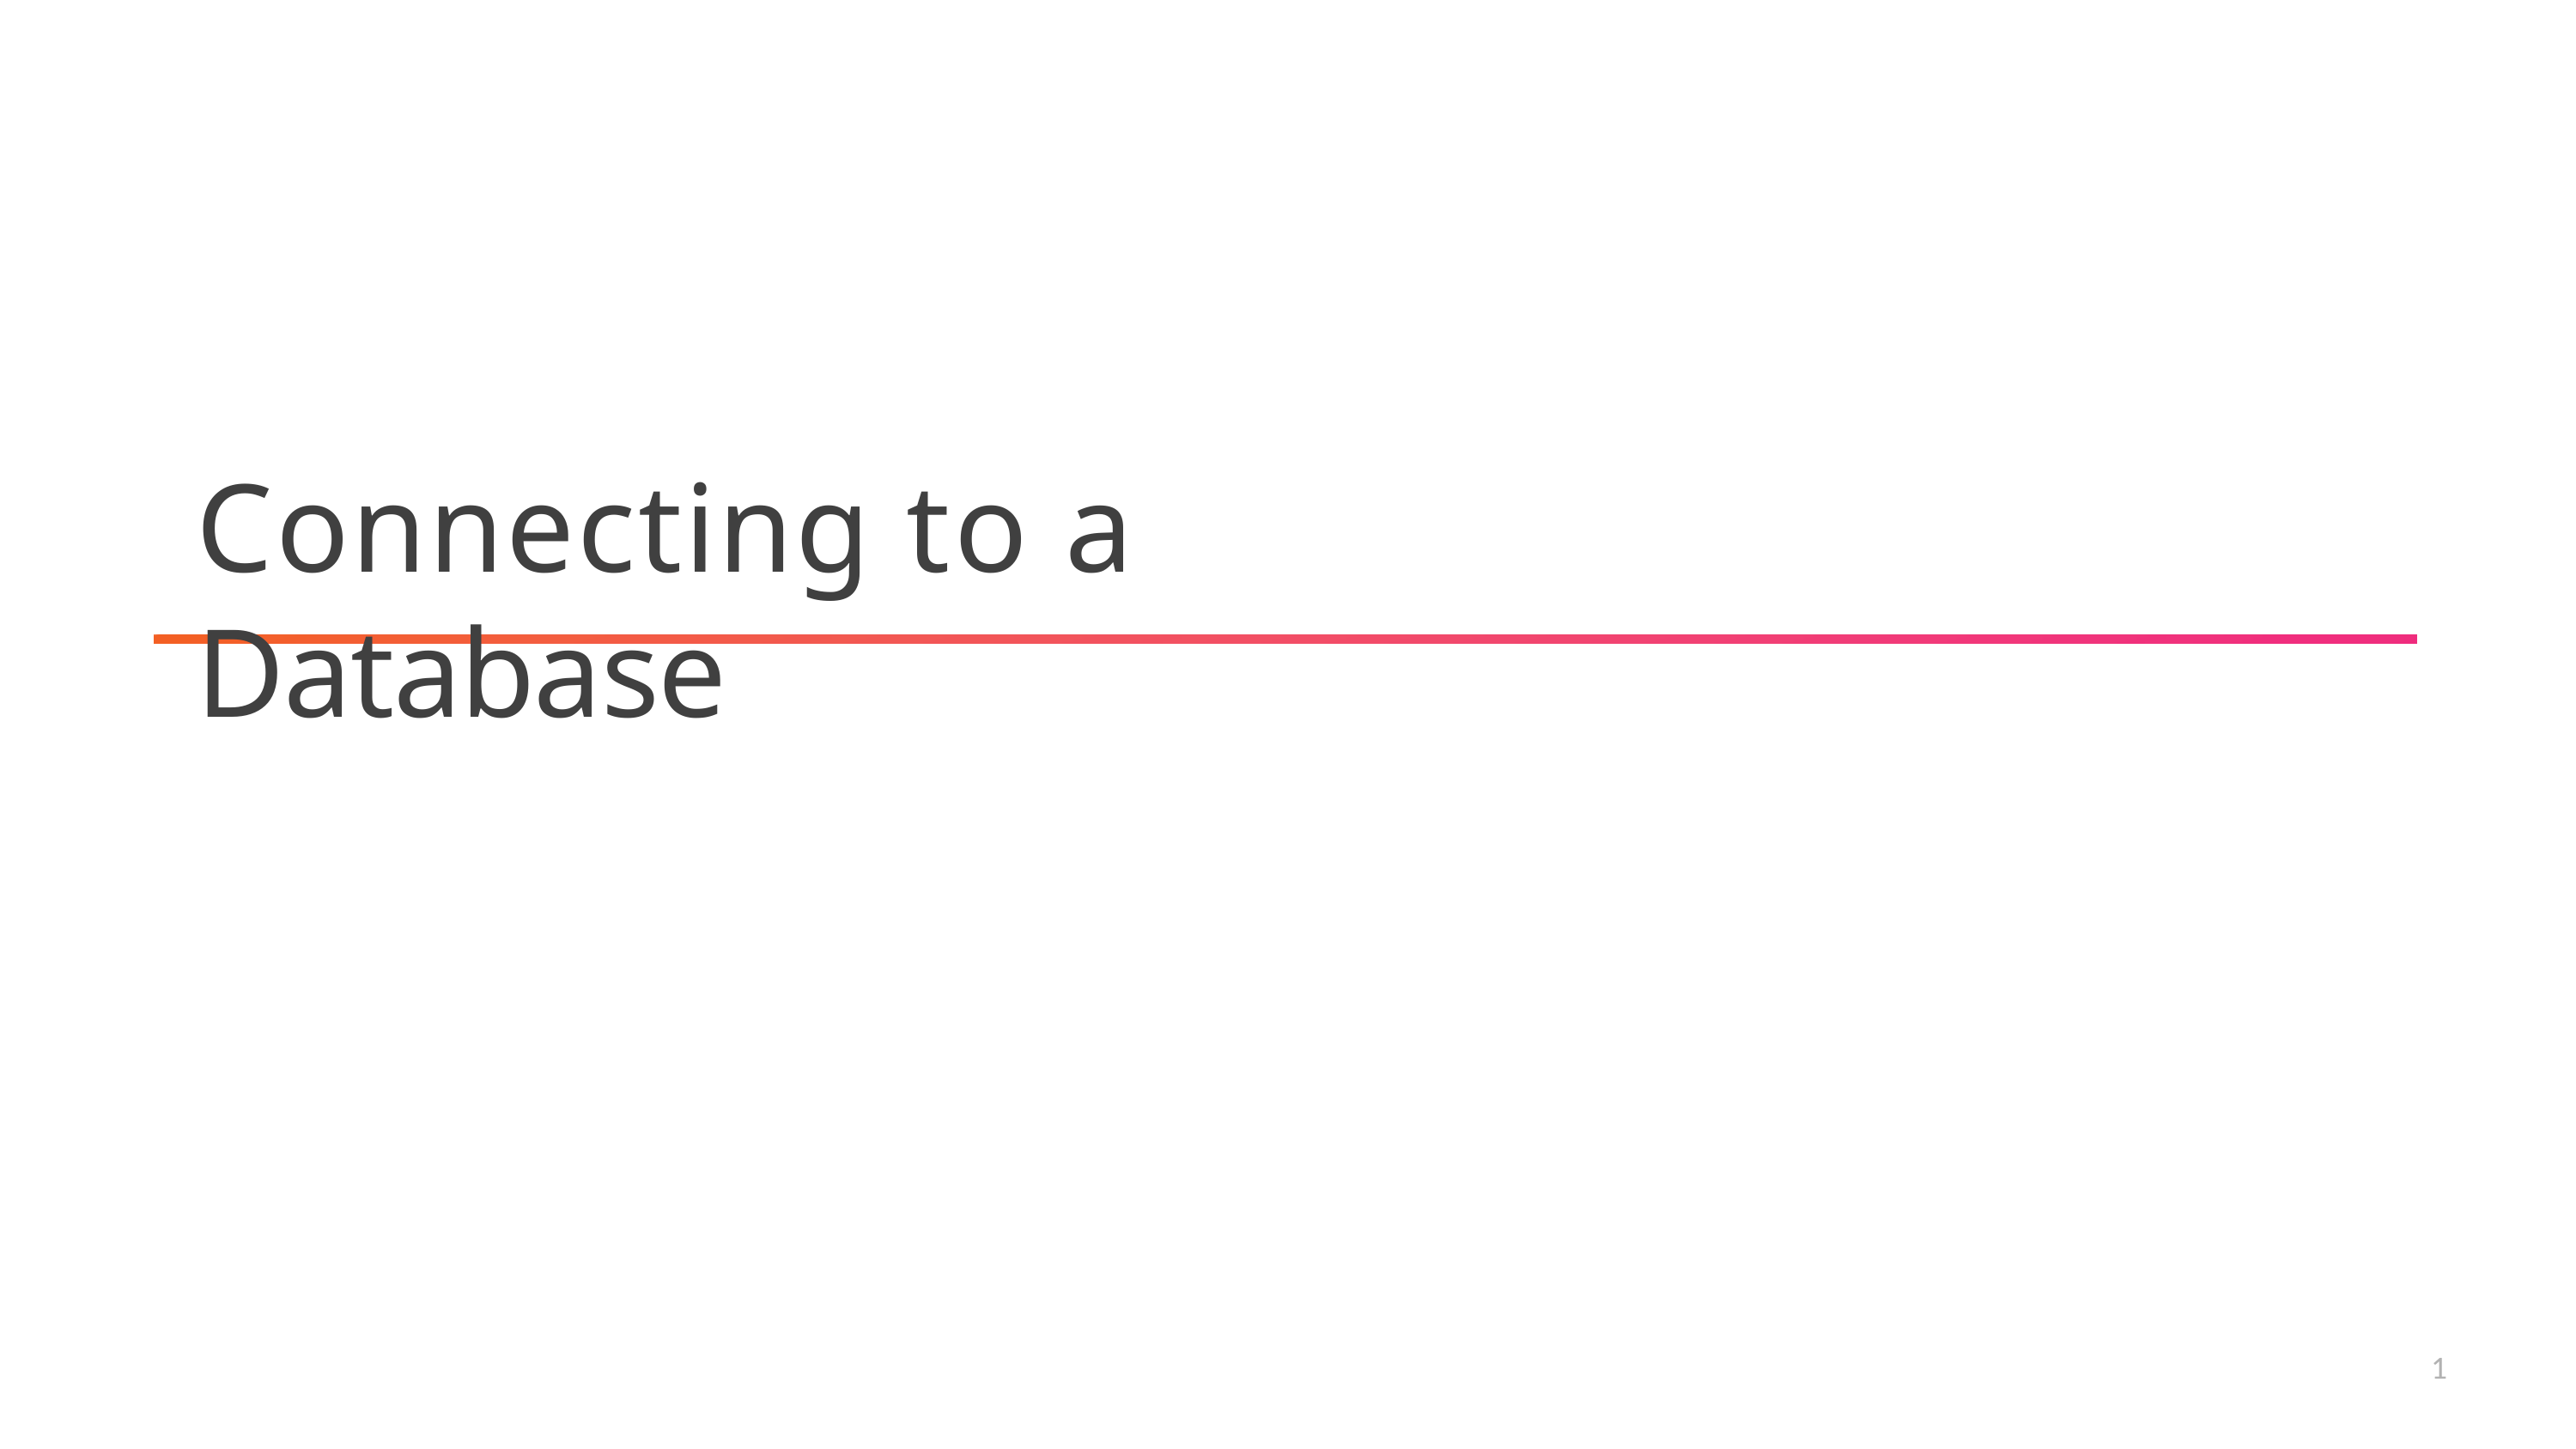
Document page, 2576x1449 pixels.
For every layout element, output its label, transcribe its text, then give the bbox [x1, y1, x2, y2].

picture [153, 634, 2417, 644]
title Connecting to a Database [194, 653, 1616, 743]
title Connecting to a Database [194, 448, 1616, 634]
slide_number 1 [1855, 1347, 2447, 1420]
